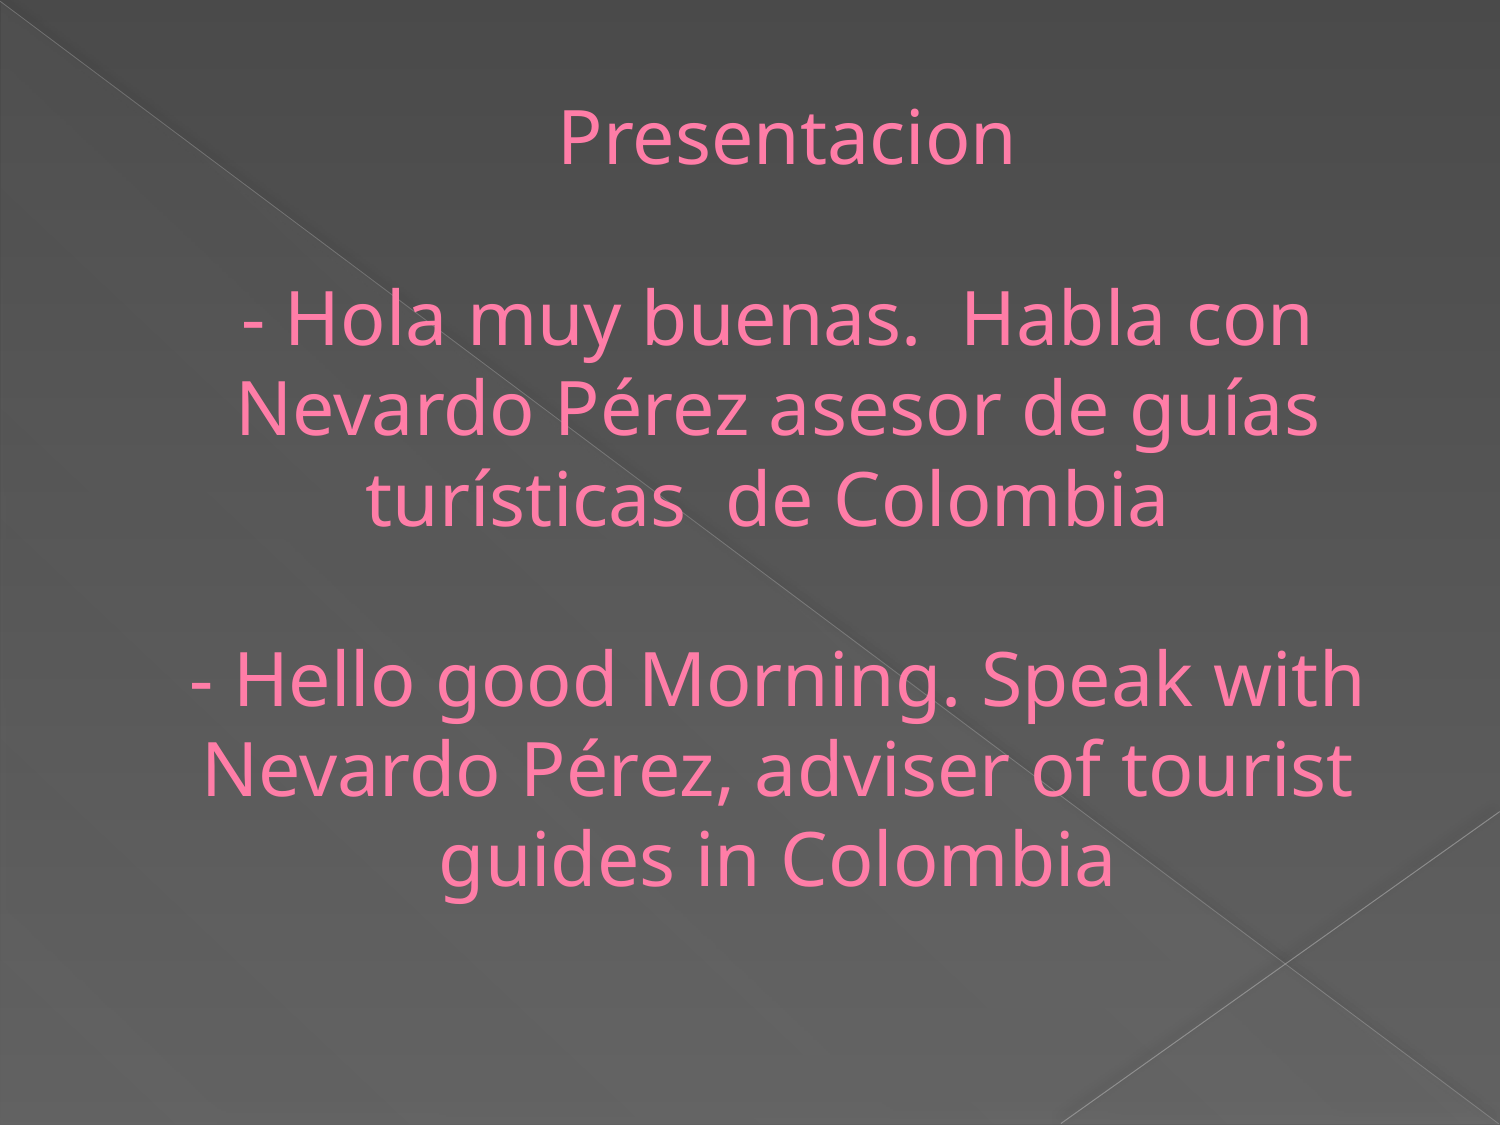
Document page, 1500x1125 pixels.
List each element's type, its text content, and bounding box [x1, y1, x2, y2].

title Presentacion - Hola muy buenas. Habla con Nevardo Pérez asesor de guías turísticas de Colombia - Hello good Morning. Speak with Nevardo Pérez, adviser of tourist guides in Colombia [64, 78, 1415, 1094]
